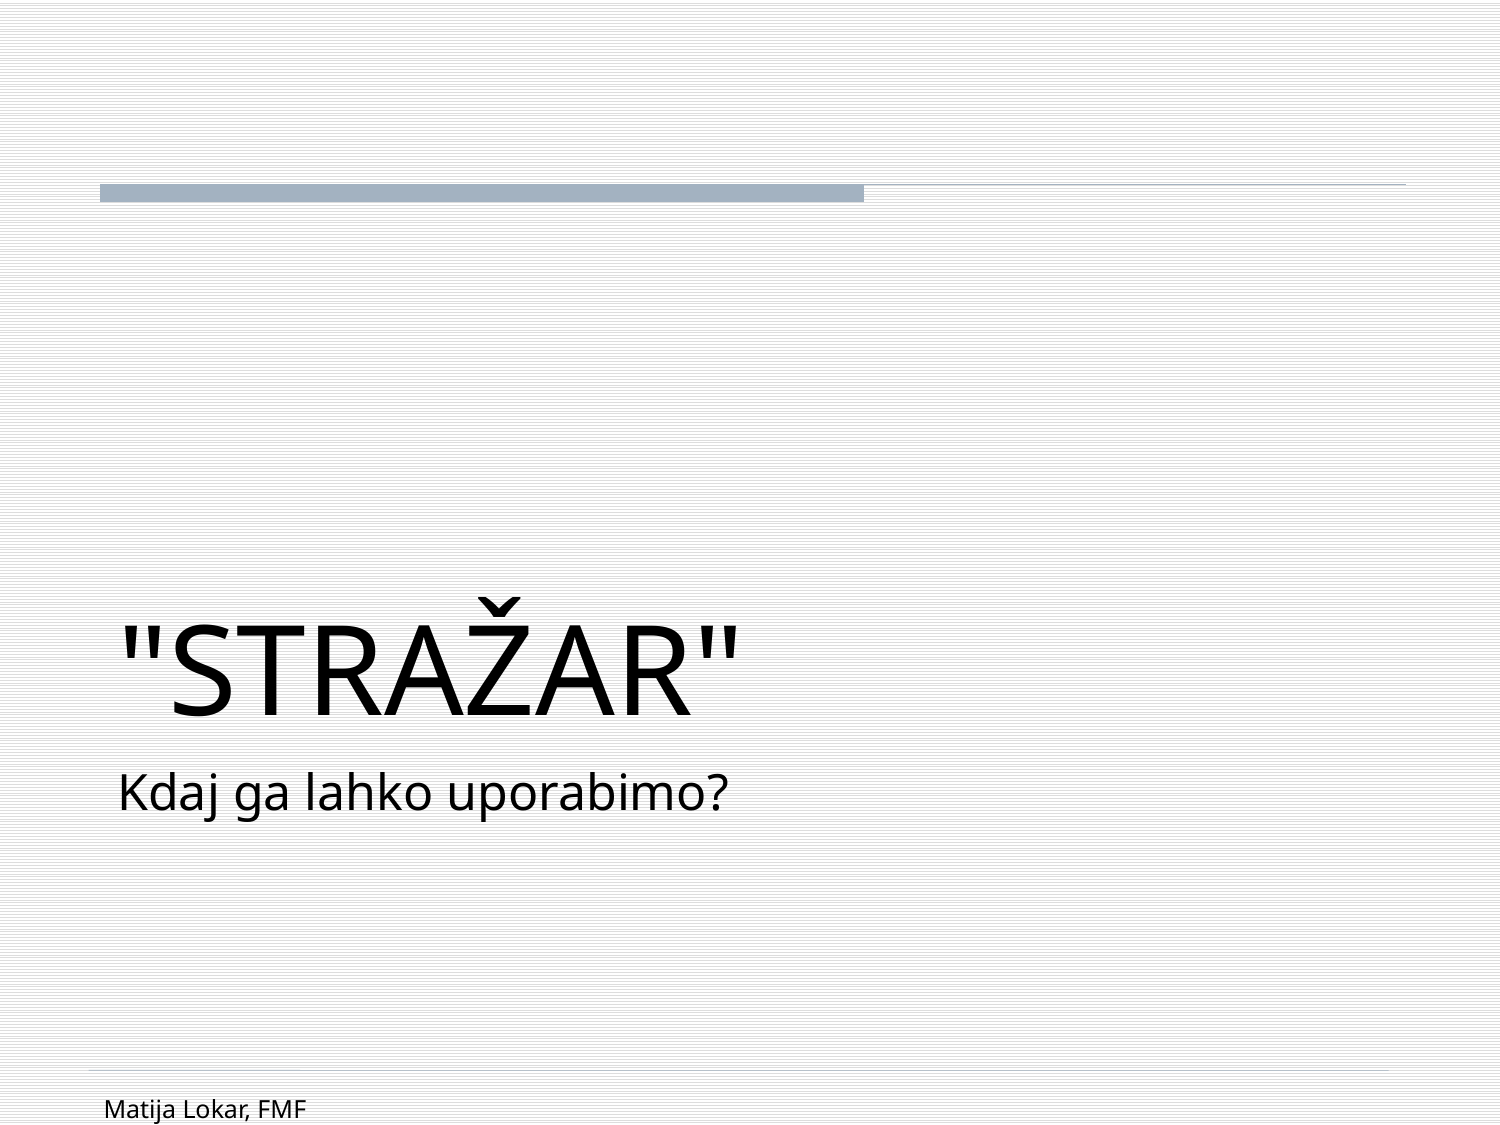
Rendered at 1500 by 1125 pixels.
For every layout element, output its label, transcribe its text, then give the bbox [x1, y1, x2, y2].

slide_number Matija Lokar, FMF [88, 1085, 414, 1125]
list Kdaj ga lahko uporabimo? [102, 752, 1397, 999]
title "STRAŽAR" [102, 280, 1397, 749]
